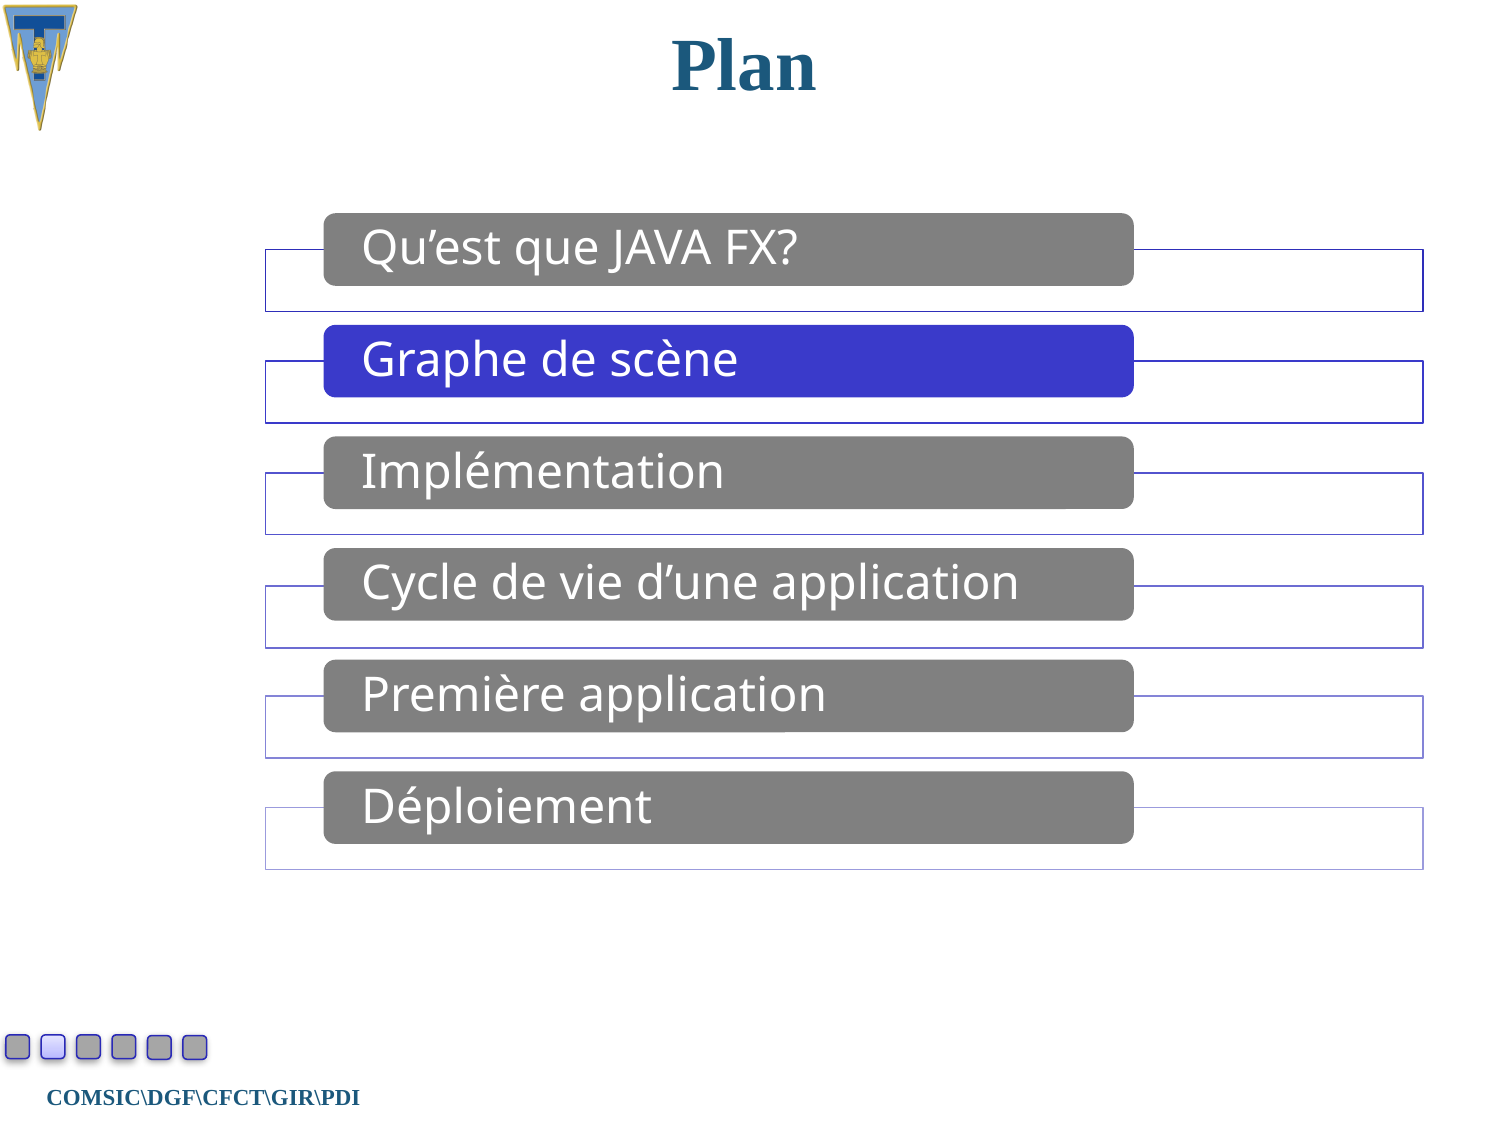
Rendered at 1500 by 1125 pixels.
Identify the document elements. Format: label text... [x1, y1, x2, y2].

text_box [146, 1034, 172, 1061]
text_box [111, 1034, 137, 1060]
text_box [265, 207, 1424, 875]
text_box [182, 1034, 208, 1061]
text_box Plan [64, 8, 1424, 114]
text_box [40, 1034, 66, 1060]
picture [0, 2, 79, 133]
text_box [75, 1034, 102, 1060]
text_box [4, 1034, 31, 1060]
